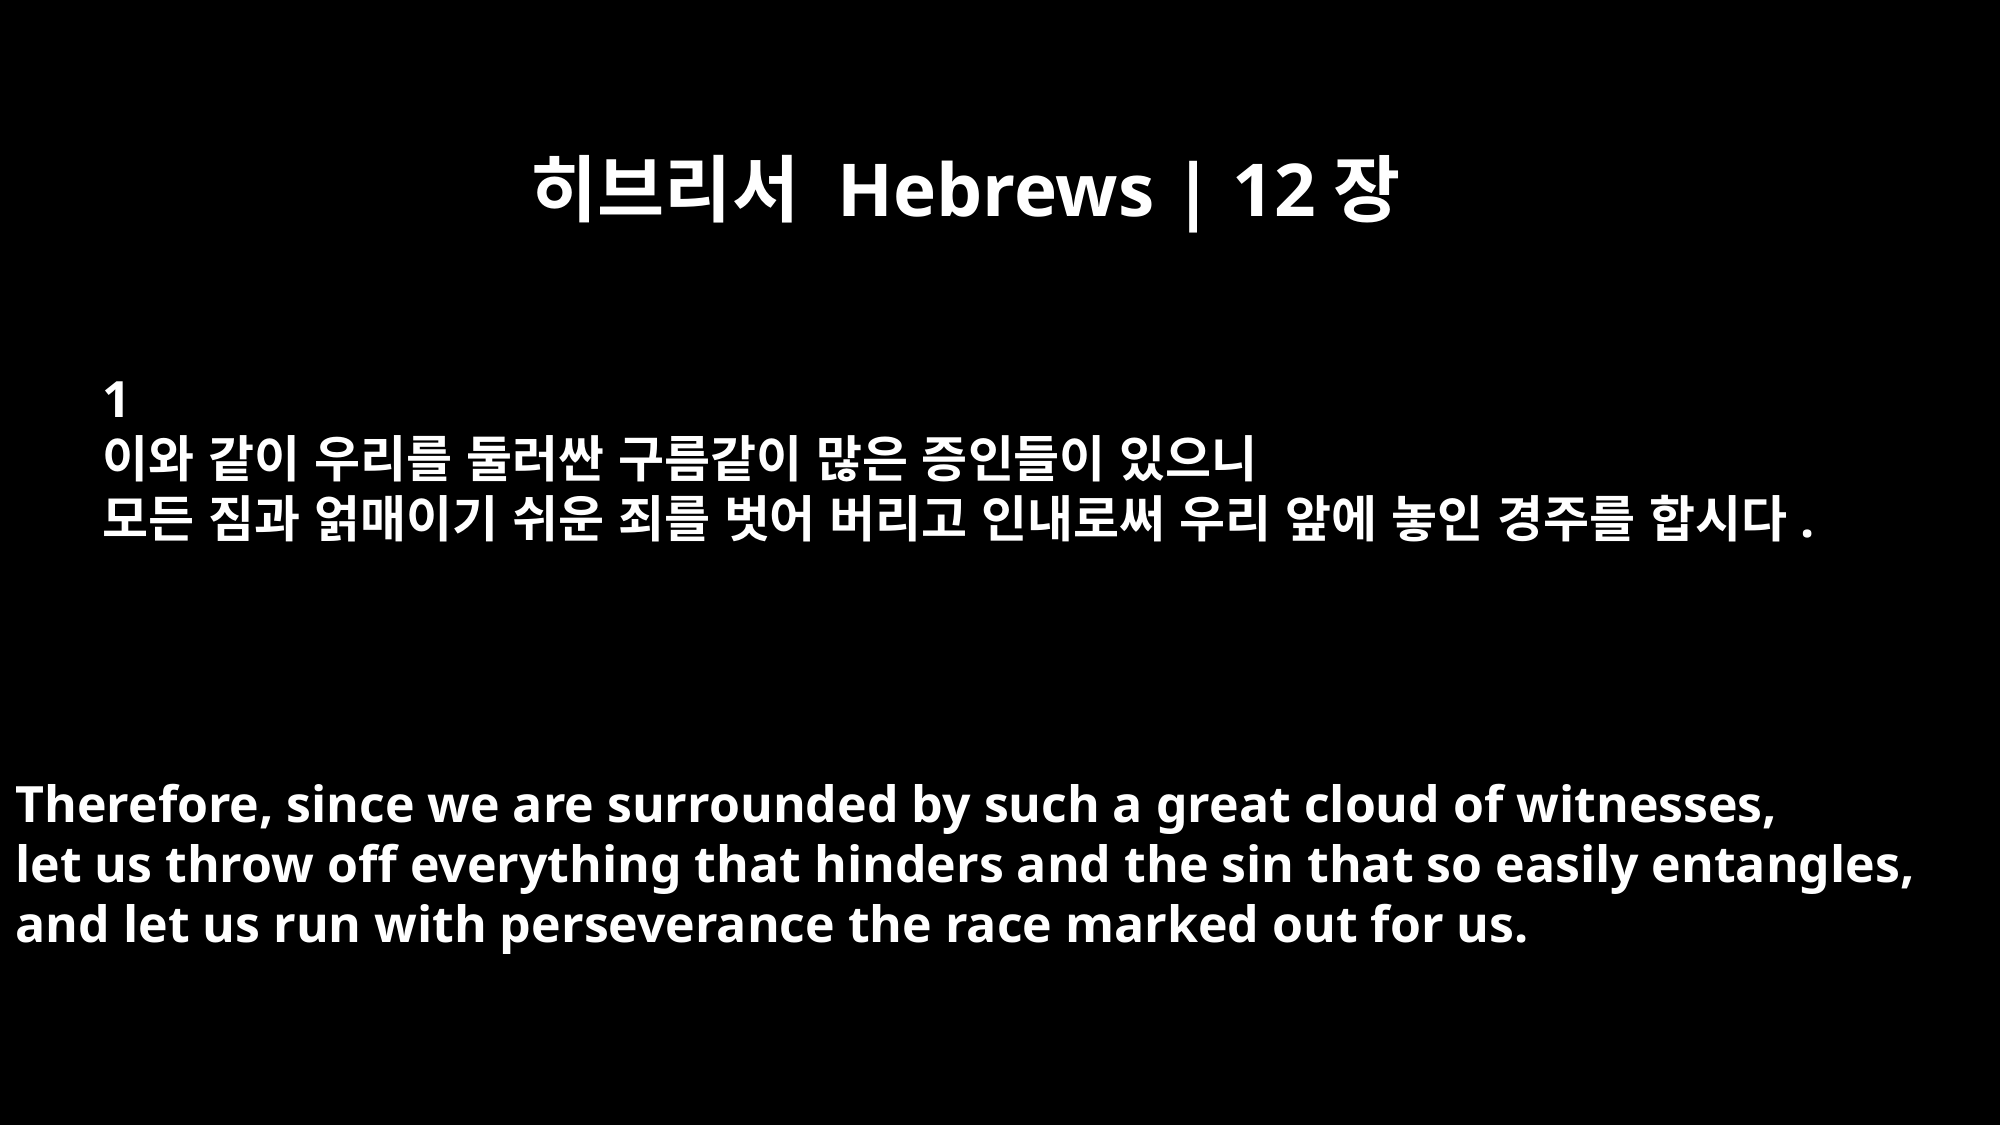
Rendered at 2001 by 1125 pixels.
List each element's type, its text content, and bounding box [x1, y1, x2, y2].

text_box Therefore, since we are surrounded by such a great cloud of witnesses, let us throw off everything that hinders and the sin that so easily entangles, and let us run with perseverance the race marked out for us. [0, 764, 1943, 960]
text_box 히브리서 Hebrews | 12장 [515, 136, 1417, 239]
text_box ﻿1 이와 같이 우리를 둘러싼 구름같이 많은 증인들이 있으니 모든 짐과 얽매이기 쉬운 죄를 벗어 버리고 인내로써 우리 앞에 놓인 경주를 합시다. [87, 359, 1830, 555]
